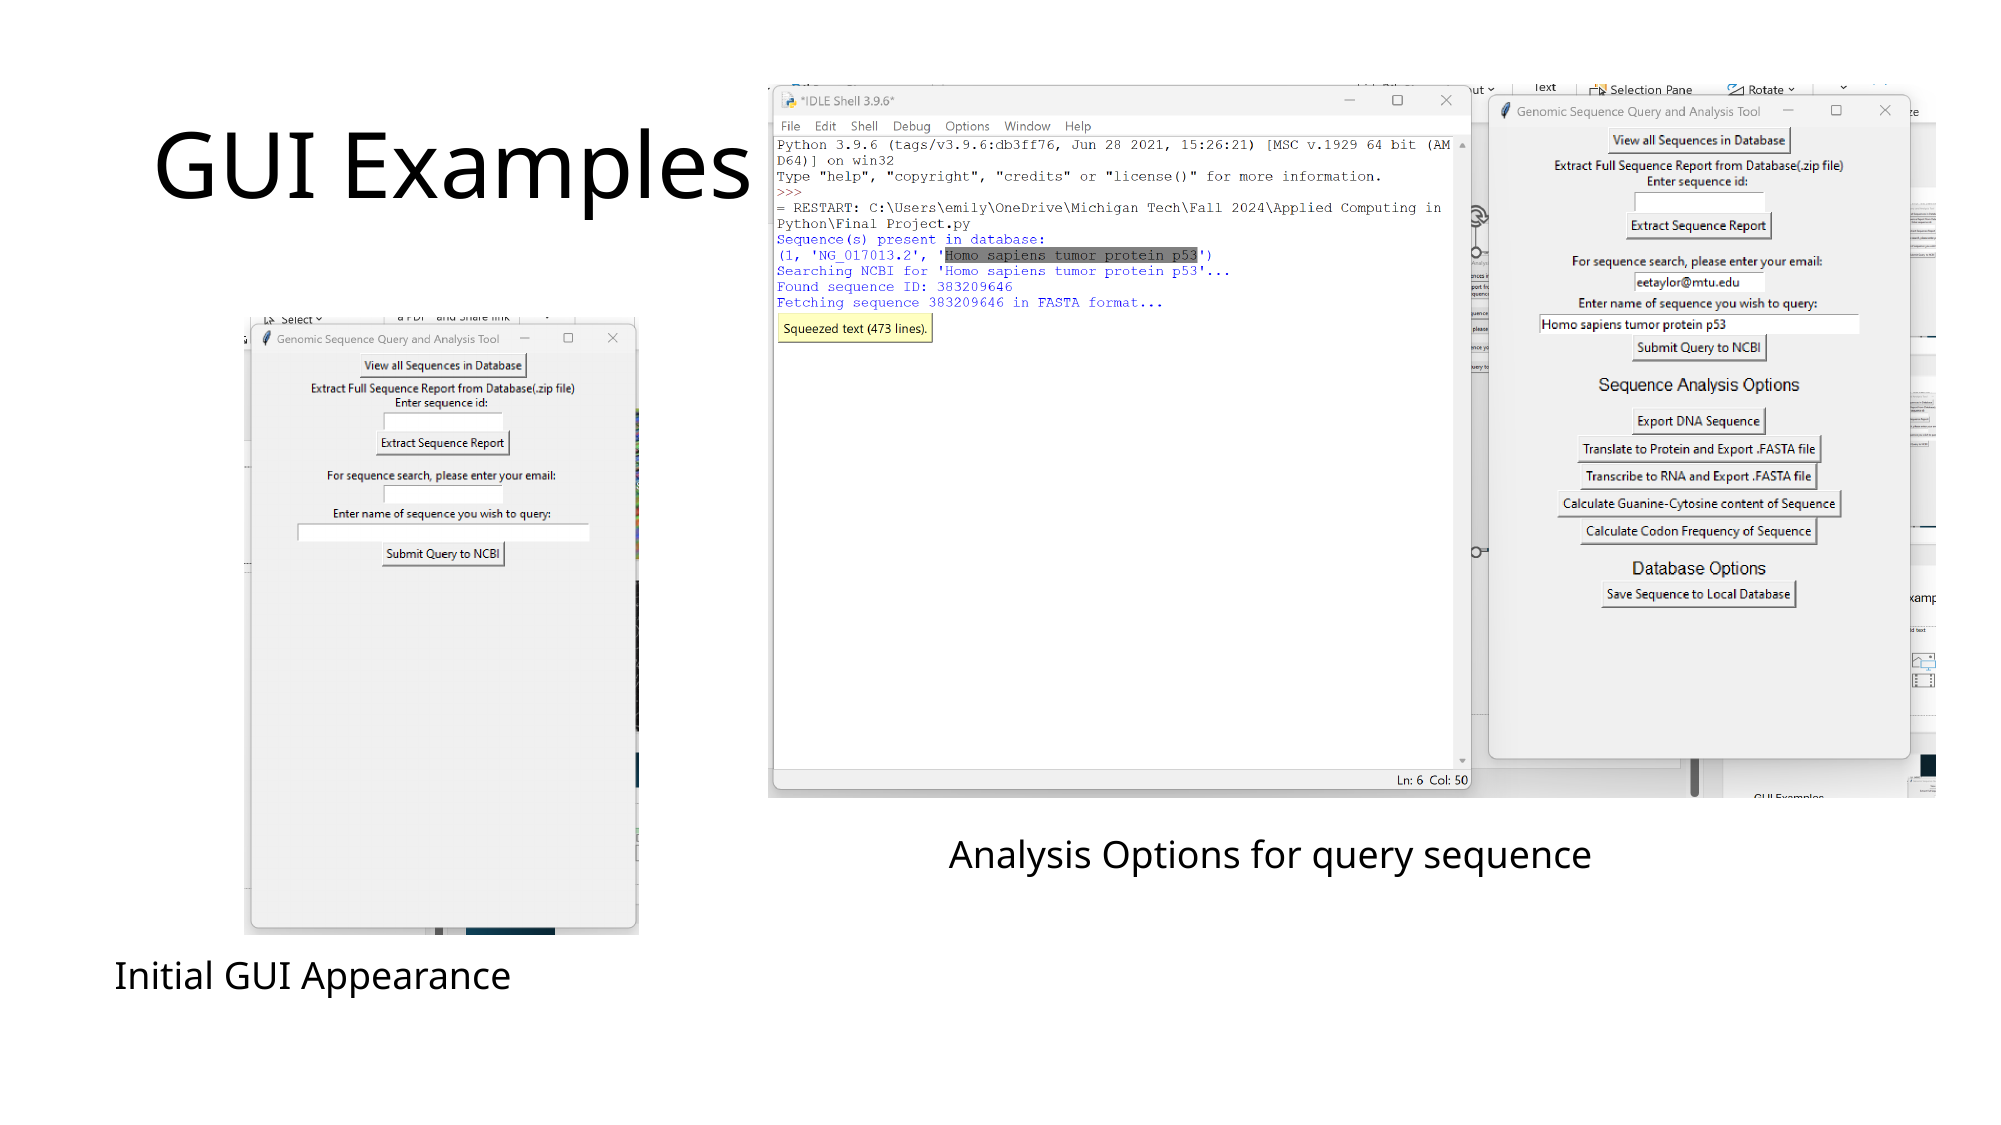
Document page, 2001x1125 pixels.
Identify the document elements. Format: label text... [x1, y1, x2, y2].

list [768, 83, 1937, 799]
text_box Initial GUI Appearance [99, 944, 936, 1005]
text_box Analysis Options for query sequence [934, 823, 1771, 884]
title GUI Examples [137, 59, 1863, 278]
picture [244, 316, 639, 936]
